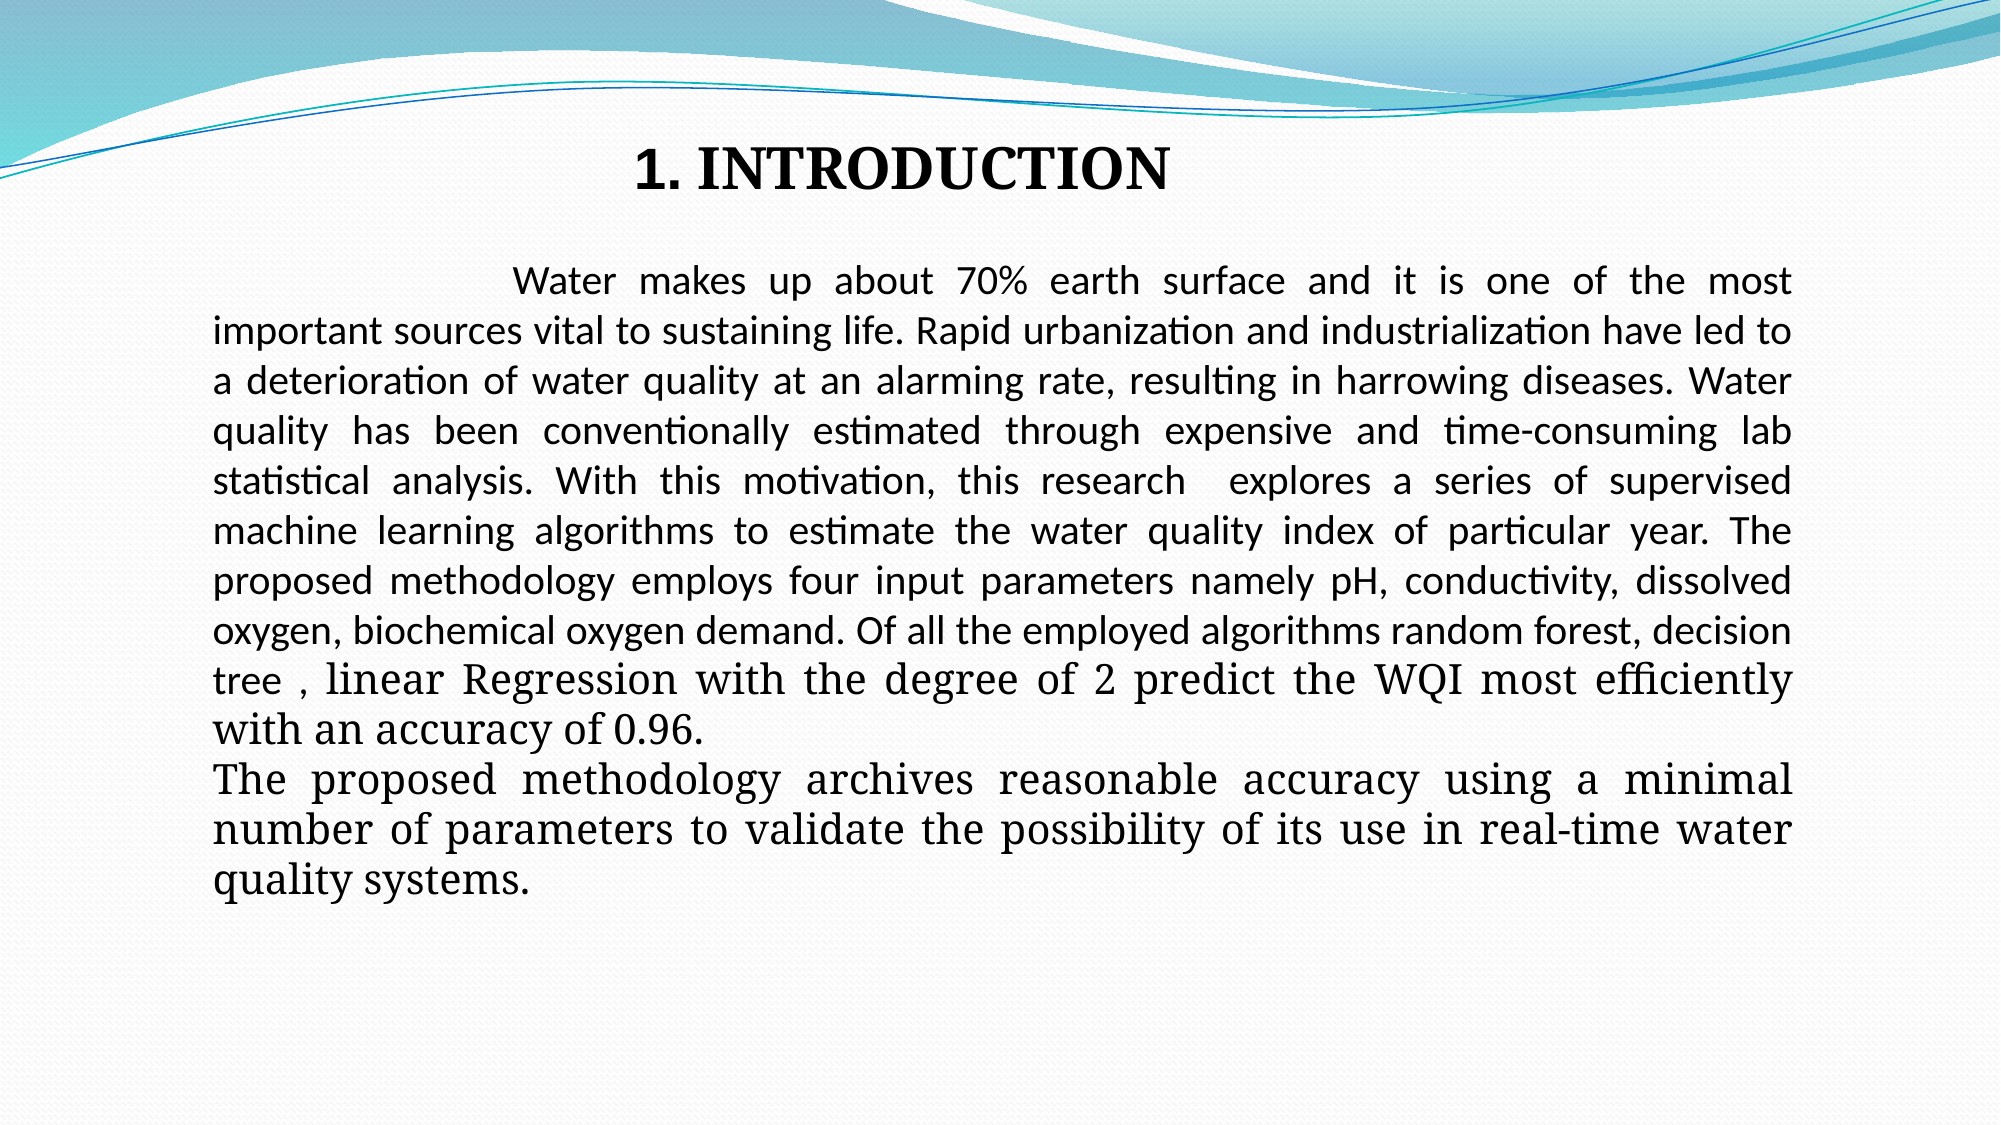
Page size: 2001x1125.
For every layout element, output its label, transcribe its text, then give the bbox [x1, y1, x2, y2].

text_box 1. INTRODUCTION [618, 123, 1257, 209]
text_box Water makes up about 70% earth surface and it is one of the most important sources vital to sustaining life. Rapid urbanization and industrialization have led to a deterioration of water quality at an alarming rate, resulting in harrowing diseases. Water quality has been conventionally estimated through expensive and time-consuming lab statistical analysis. With this motivation, this research explores a series of supervised machine learning algorithms to estimate the water quality index of particular year. The proposed methodology employs four input parameters namely pH, conductivity, dissolved oxygen, biochemical oxygen demand. Of all the employed algorithms random forest, decision tree , linear Regression with the degree of 2 predict the WQI most efficiently with an accuracy of 0.96. The proposed methodology archives reasonable accuracy using a minimal number of parameters to validate the possibility of its use in real-time water quality systems. [197, 245, 1809, 1031]
